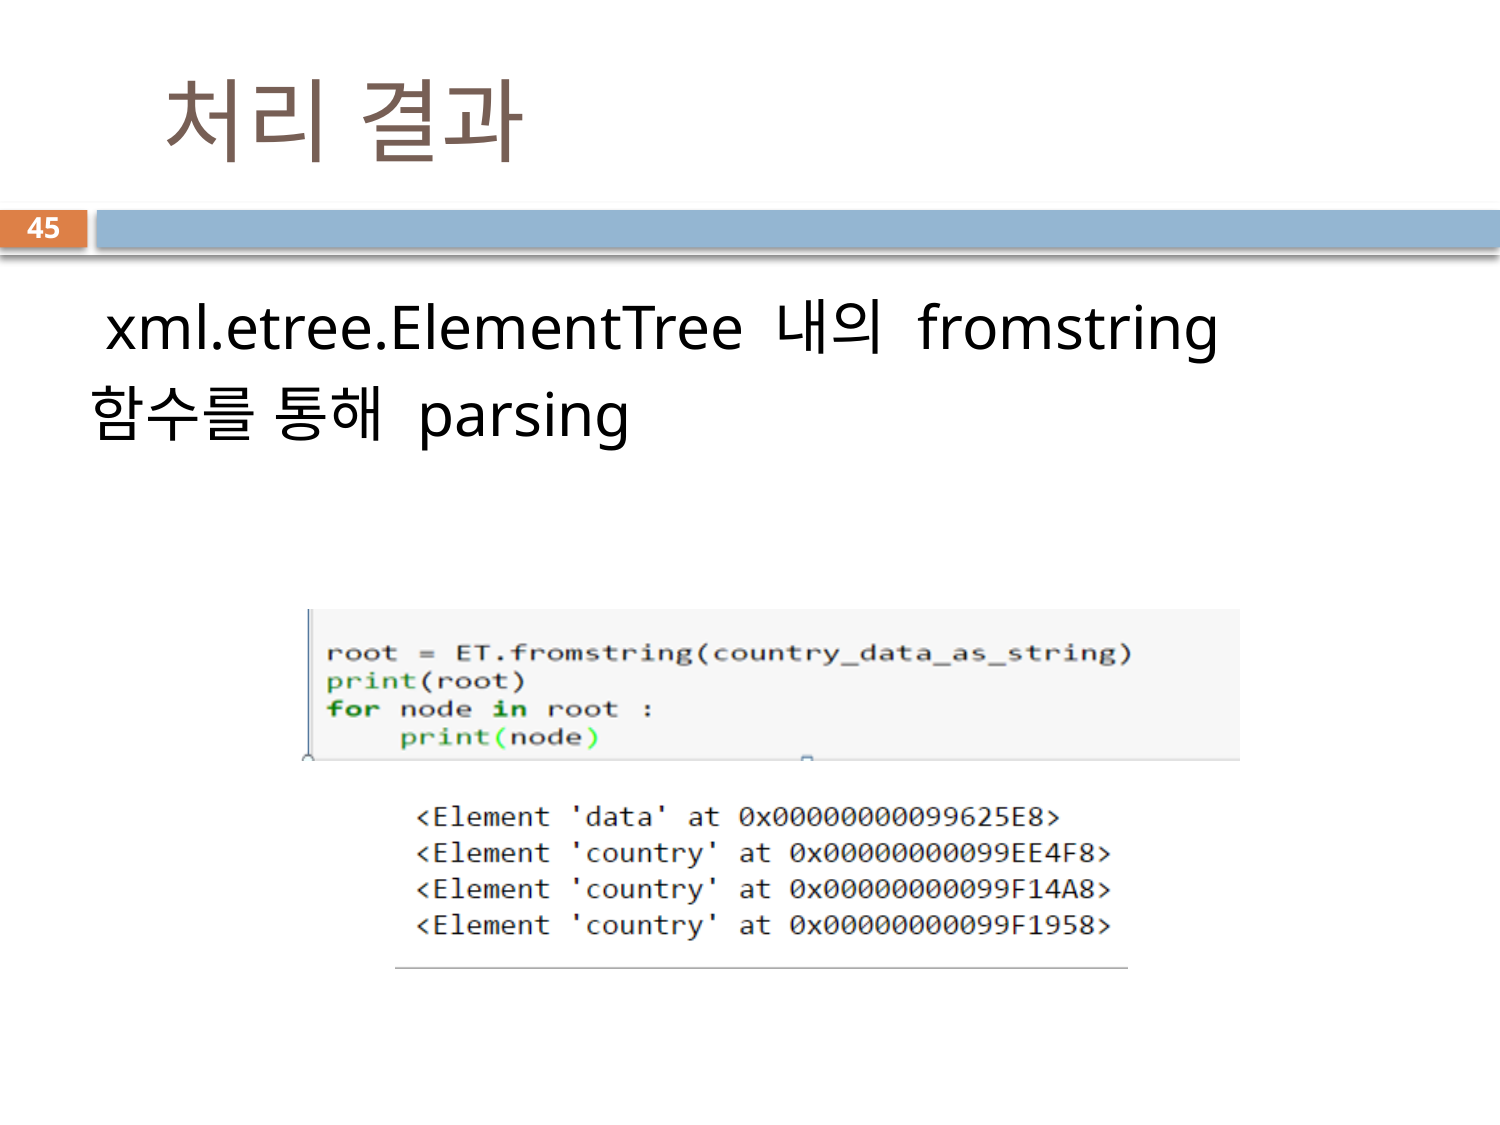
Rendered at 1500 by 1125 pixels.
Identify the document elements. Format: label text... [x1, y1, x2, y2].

picture [300, 609, 1240, 762]
title 처리 결과 [100, 37, 1438, 200]
slide_number 45 [0, 208, 88, 249]
picture [395, 798, 1129, 970]
list xml.etree.ElementTree 내의 fromstring 함수를 통해 parsing [75, 267, 1425, 492]
